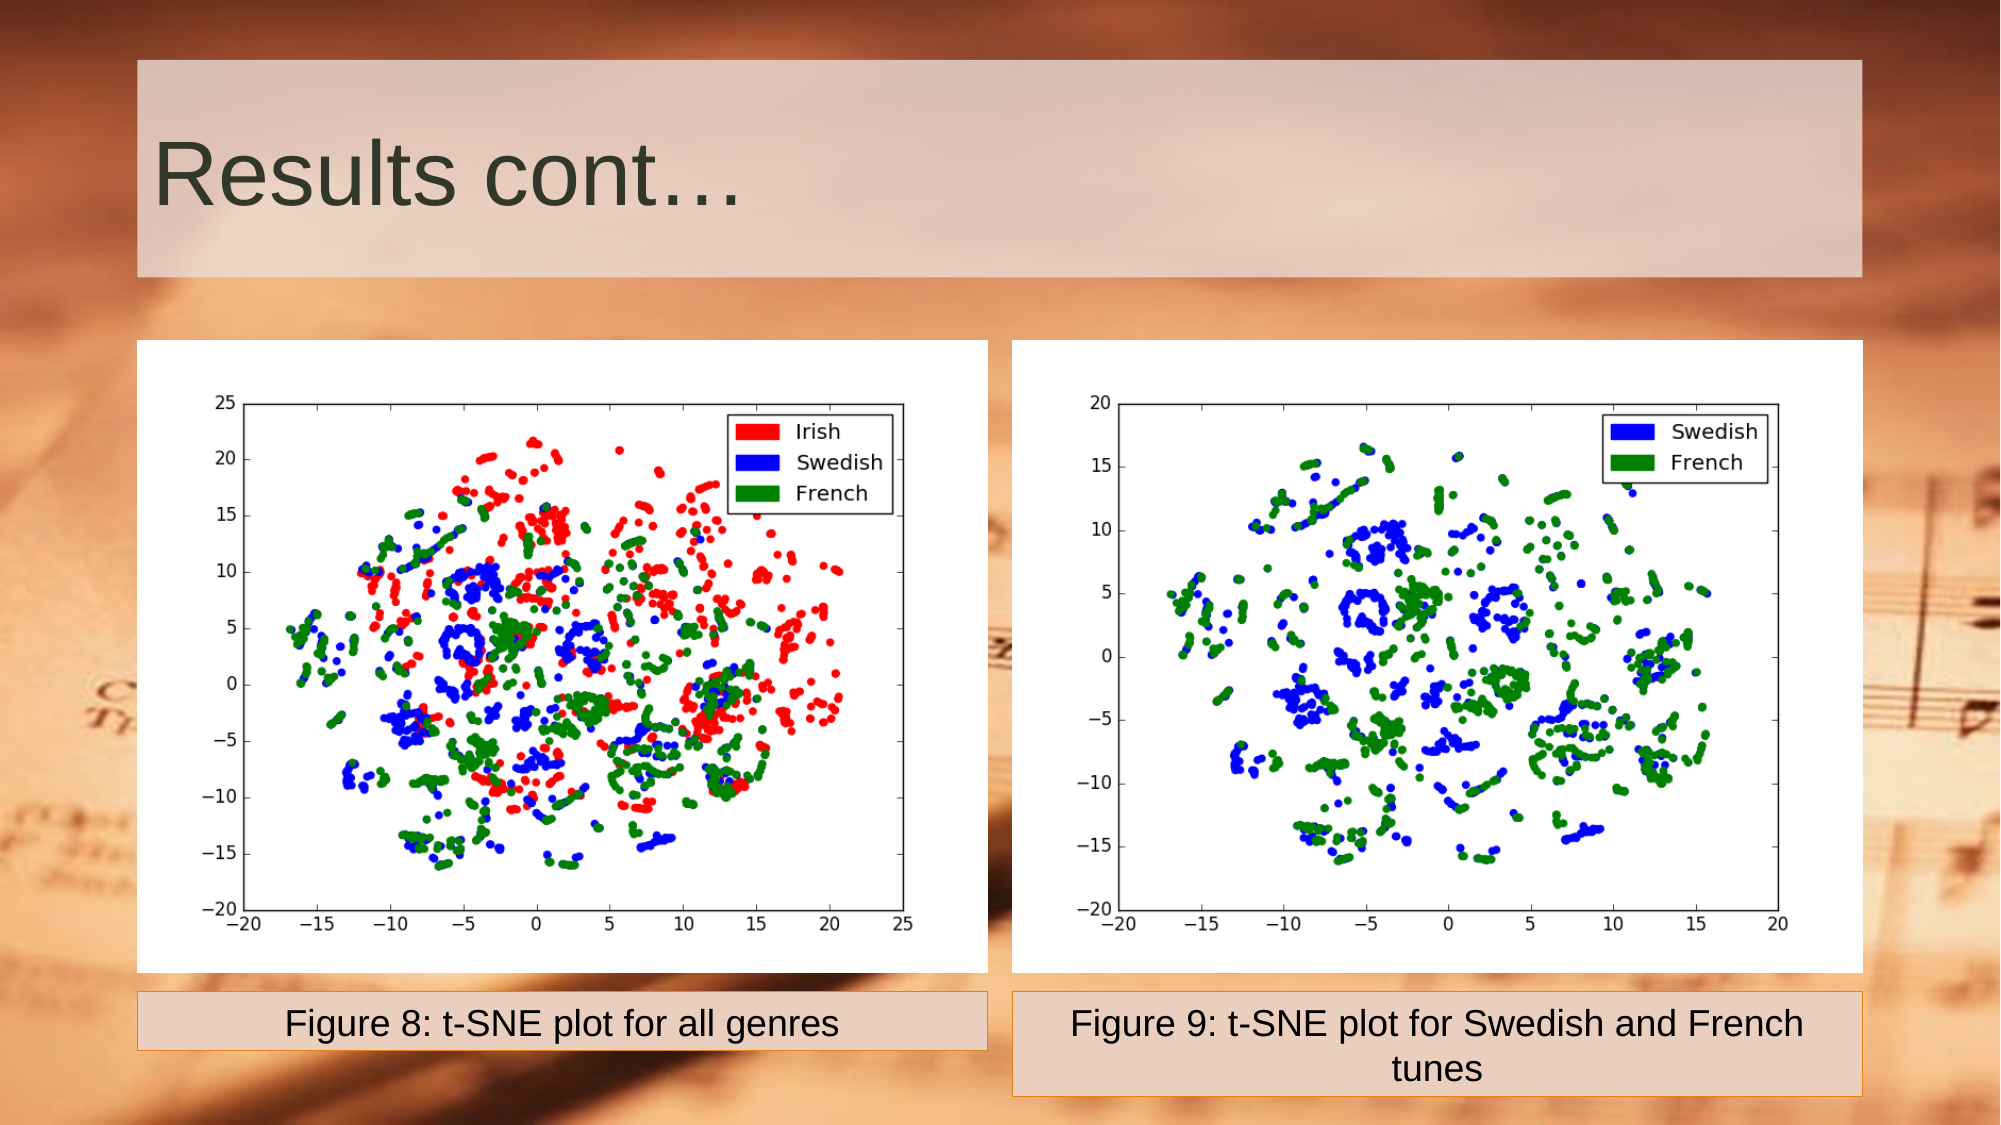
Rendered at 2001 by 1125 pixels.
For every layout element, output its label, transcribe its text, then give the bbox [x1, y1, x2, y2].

text_box Figure 9: t-SNE plot for Swedish and French tunes [1012, 991, 1863, 1097]
picture [0, 0, 2001, 1125]
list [1012, 340, 1863, 973]
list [137, 340, 988, 973]
title Results cont… [137, 59, 1863, 278]
text_box Figure 8: t-SNE plot for all genres [137, 991, 988, 1051]
